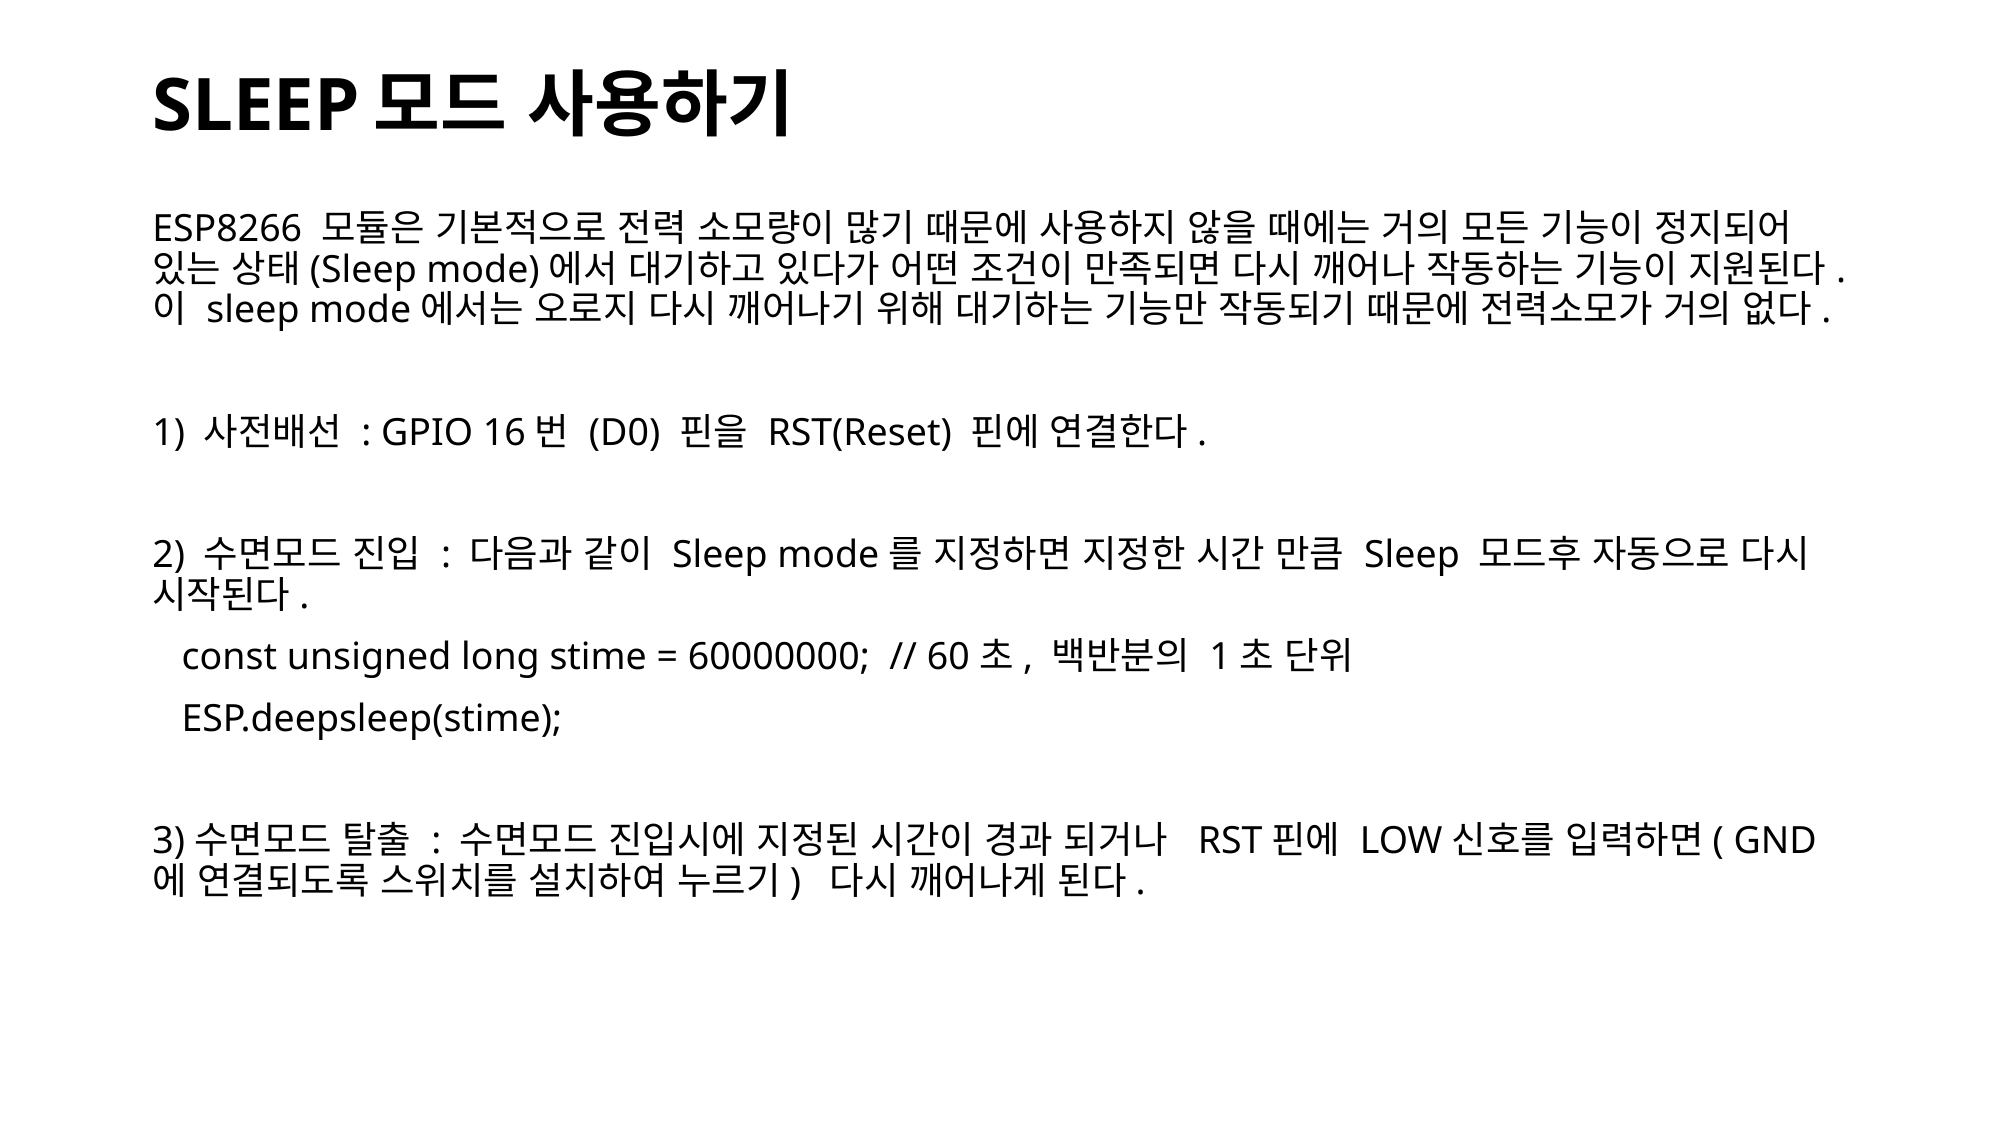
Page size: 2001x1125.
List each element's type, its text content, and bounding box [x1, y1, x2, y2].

title SLEEP모드 사용하기 [137, 59, 1824, 154]
list ESP8266 모듈은 기본적으로 전력 소모량이 많기 때문에 사용하지 않을 때에는 거의 모든 기능이 정지되어 있는 상태(Sleep mode)에서 대기하고 있다가 어떤 조건이 만족되면 다시 깨어나 작동하는 기능이 지원된다. 이 sleep mode에서는 오로지 다시 깨어나기 위해 대기하는 기능만 작동되기 때문에 전력소모가 거의 없다. 1) 사전배선 : GPIO 16번 (D0) 핀을 RST(Reset) 핀에 연결한다. 2) 수면모드 진입 : 다음과 같이 Sleep mode를 지정하면 지정한 시간 만큼 Sleep 모드후 자동으로 다시 시작된다. const unsigned long stime = 60000000; // 60초, 백반분의 1초 단위 ESP.deepsleep(stime); 3)수면모드 탈출 : 수면모드 진입시에 지정된 시간이 경과 되거나 RST핀에 LOW신호를 입력하면( GND에 연결되도록 스위치를 설치하여 누르기) 다시 깨어나게 된다. [137, 202, 1863, 1052]
